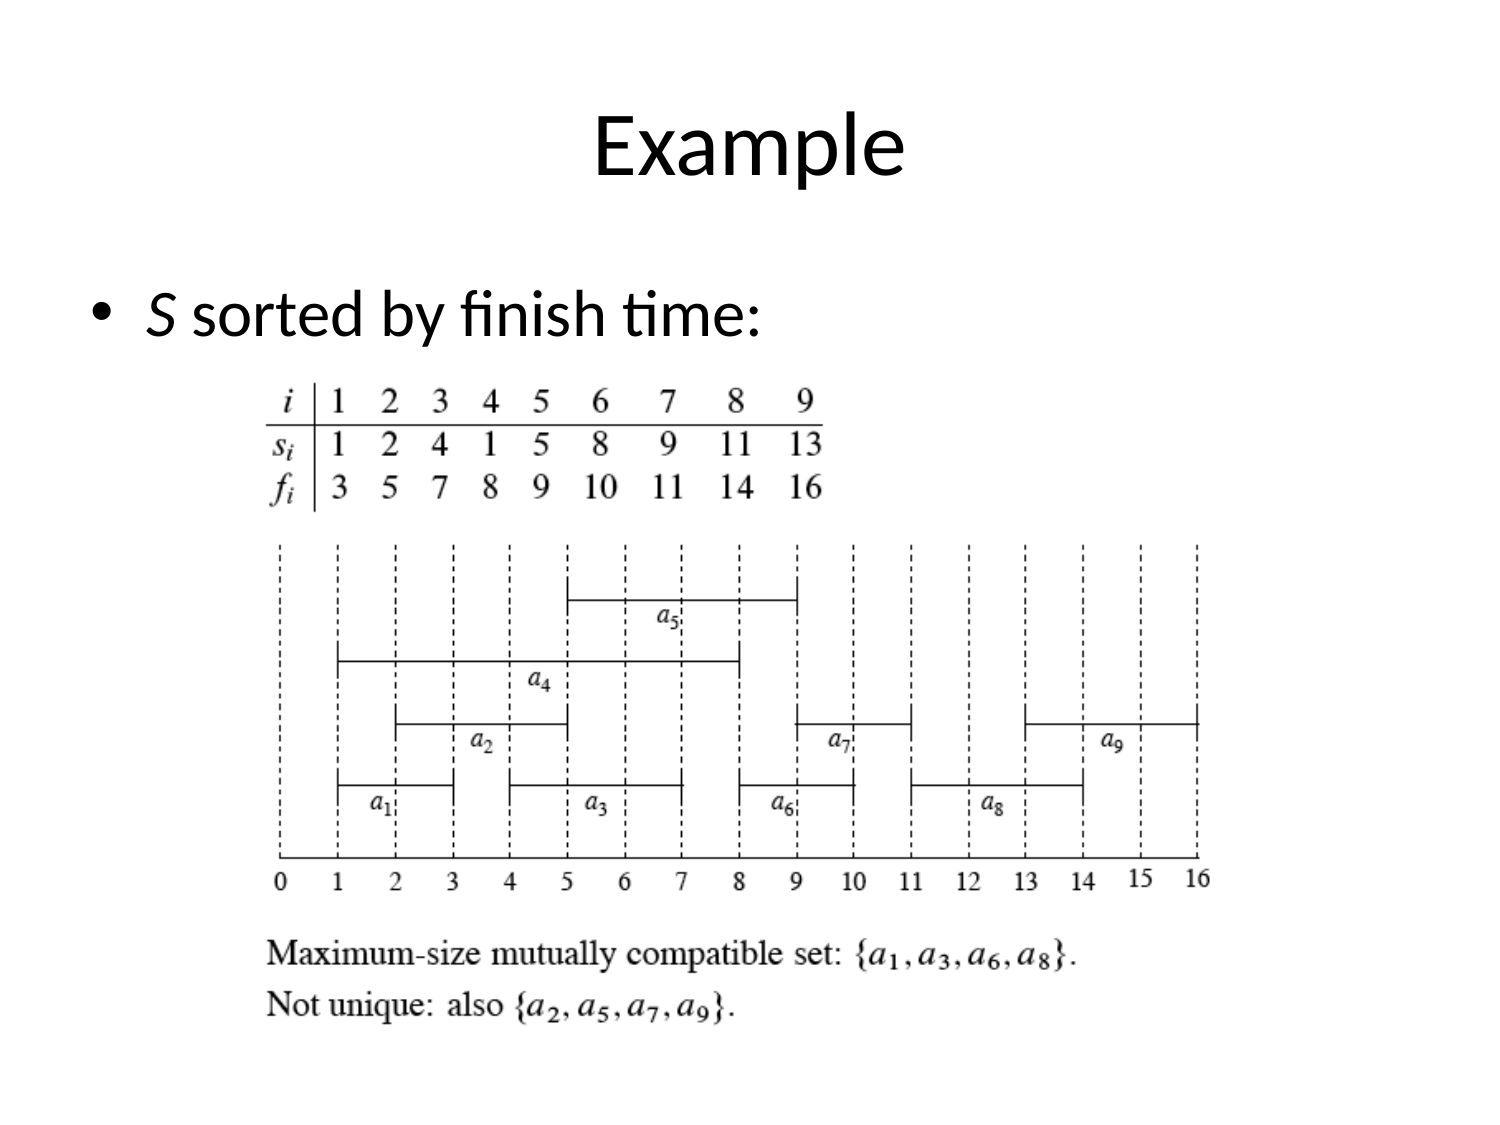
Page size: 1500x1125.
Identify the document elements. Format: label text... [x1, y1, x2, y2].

list S sorted by finish time: [75, 262, 1425, 1005]
title Example [75, 45, 1425, 233]
picture [258, 375, 1223, 1037]
